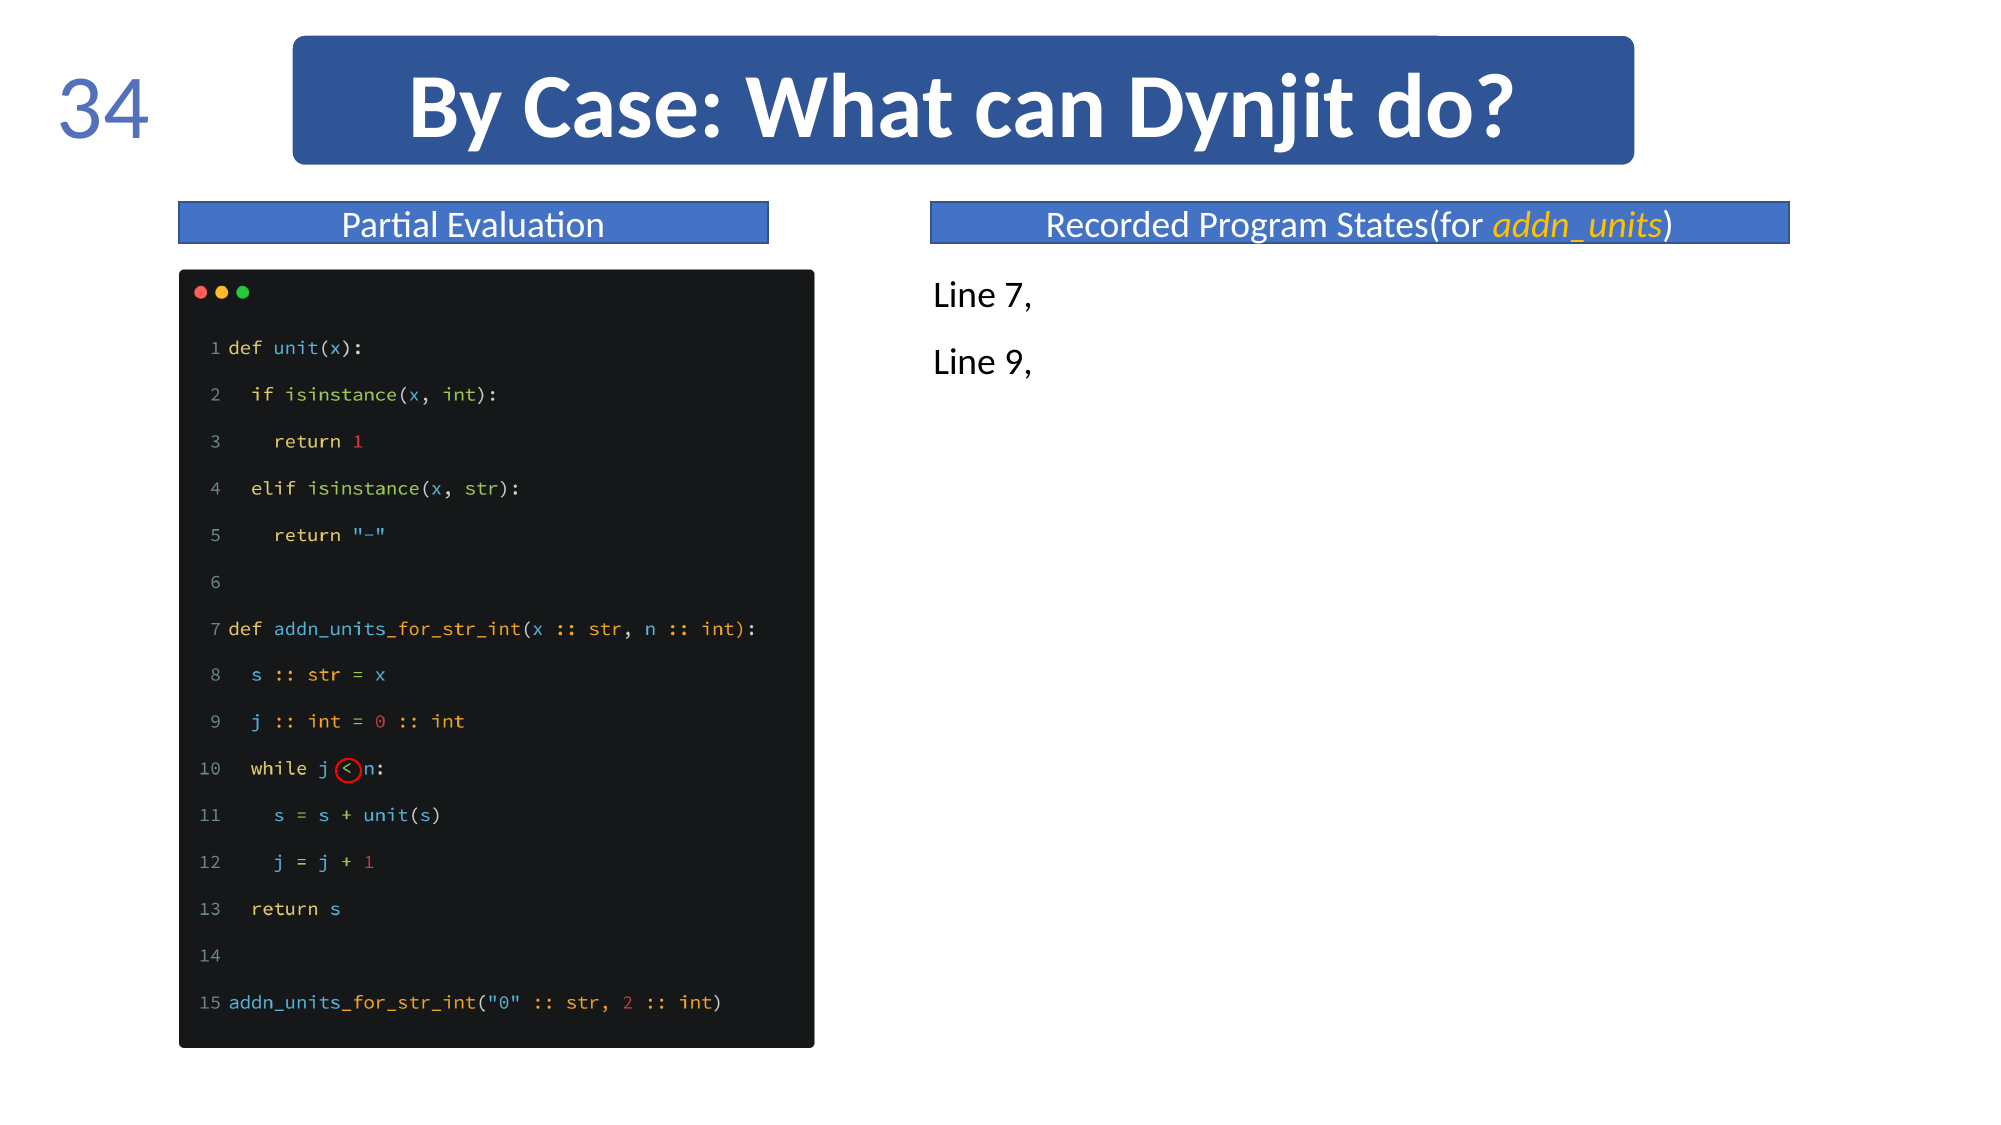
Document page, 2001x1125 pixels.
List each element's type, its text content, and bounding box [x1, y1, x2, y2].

picture [173, 262, 819, 1057]
text_box By Case: What can Dynjit do? [290, 33, 1637, 167]
text_box Recorded Program States(for addn_units) [930, 201, 1790, 244]
text_box Partial Evaluation [178, 201, 769, 244]
slide_number 34 [0, 72, 165, 132]
